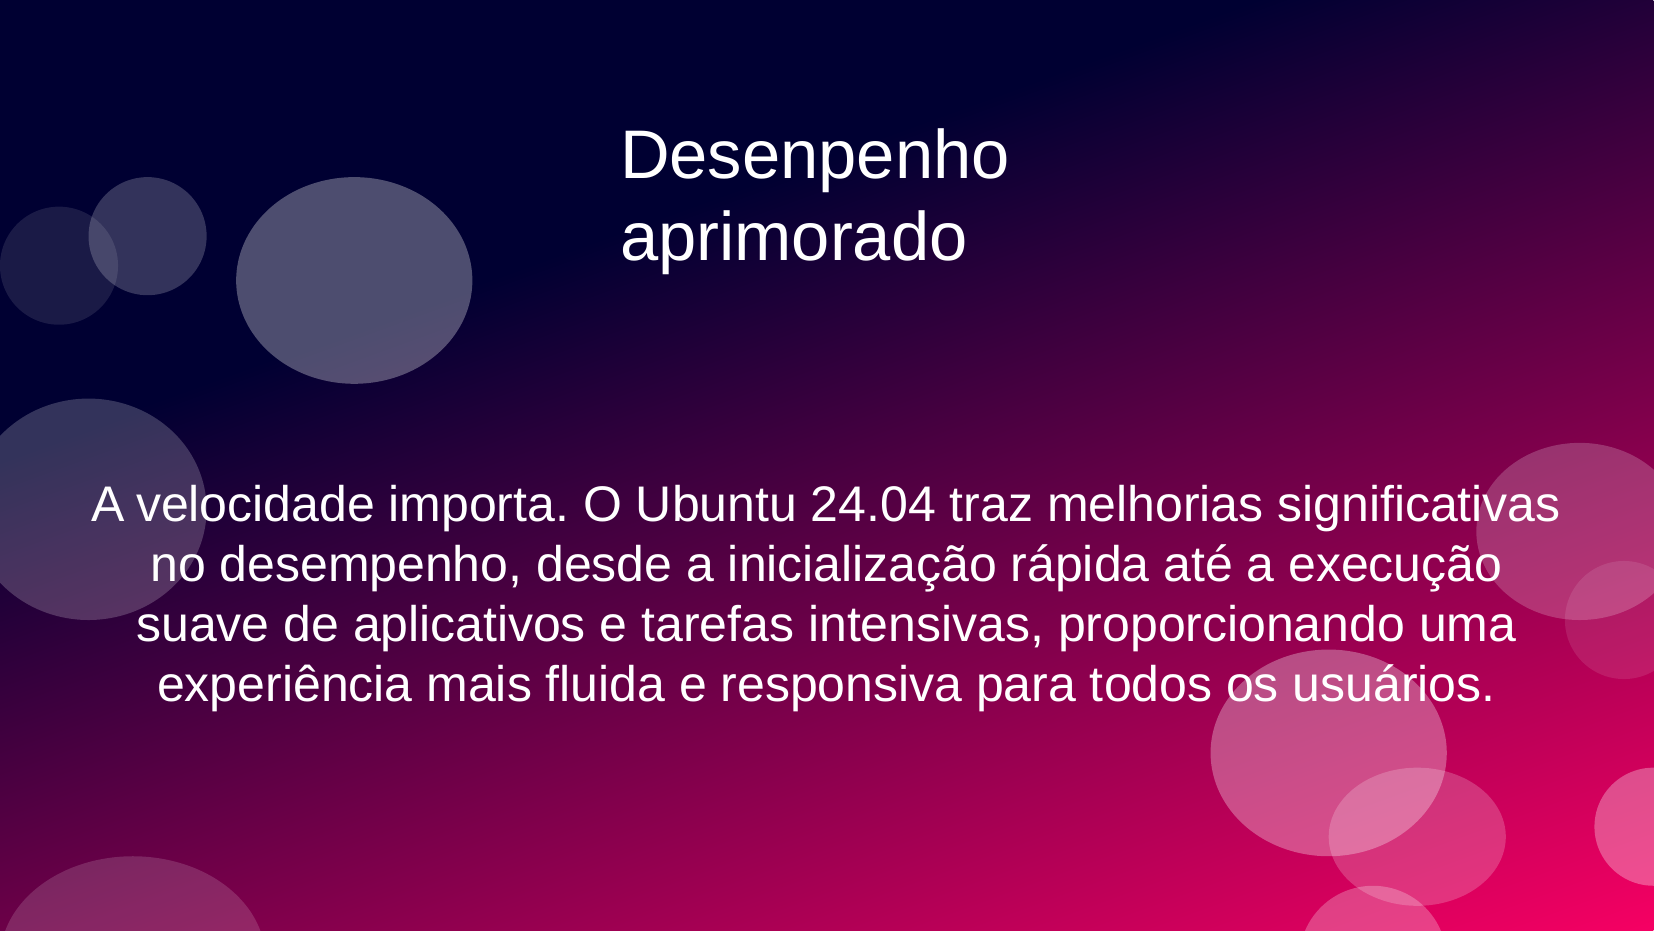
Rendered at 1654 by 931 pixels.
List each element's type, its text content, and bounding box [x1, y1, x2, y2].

title Desenpenho aprimorado [620, 115, 1046, 269]
subtitle A velocidade importa. O Ubuntu 24.04 traz melhorias significativas no desempenho, desde a inicialização rápida até a execução suave de aplicativos e tarefas intensivas, proporcionando uma experiência mais fluida e responsiva para todos os usuários. [82, 425, 1571, 757]
